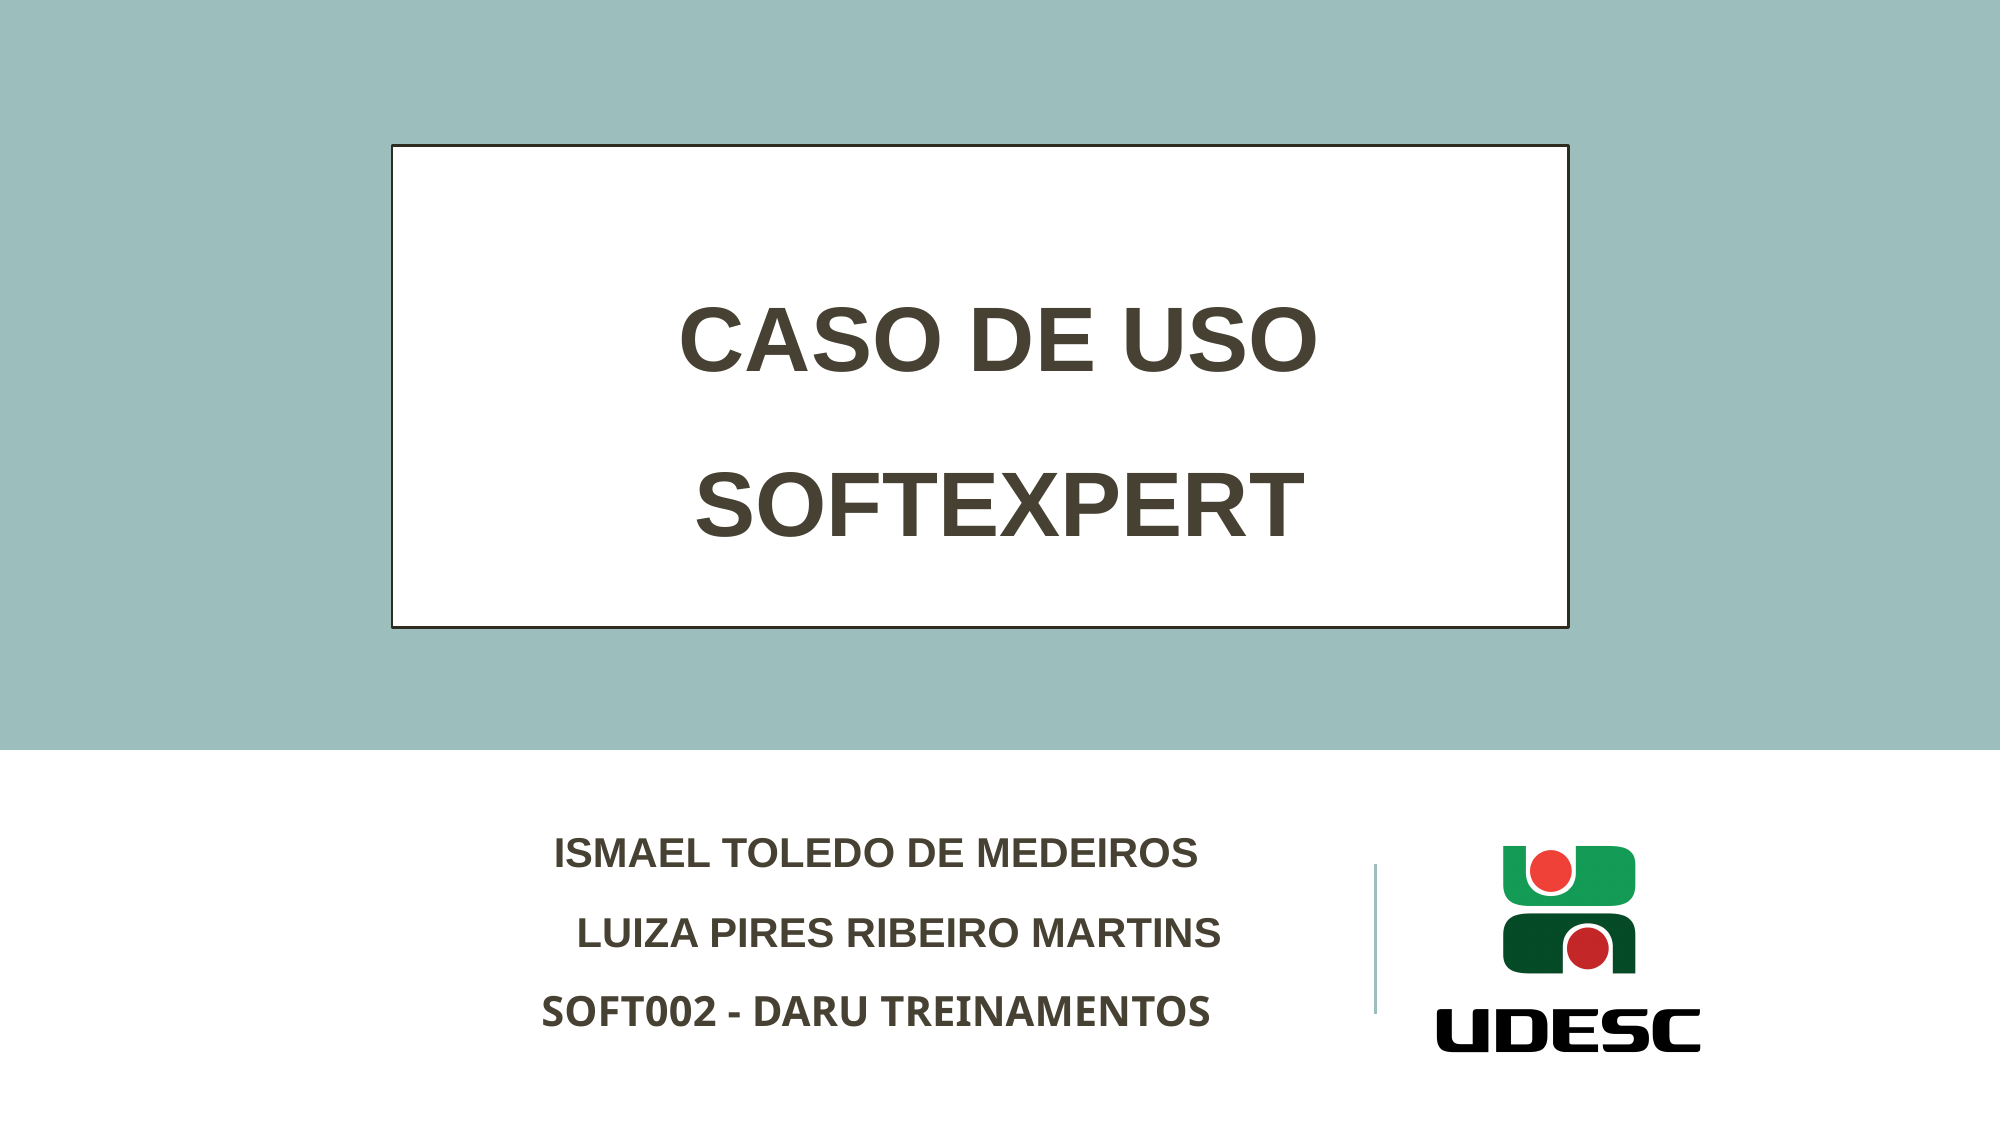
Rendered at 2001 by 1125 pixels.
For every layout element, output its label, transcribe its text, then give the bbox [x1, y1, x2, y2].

text_box [392, 145, 1569, 628]
title CASO DE USO SOFTEXPERT [527, 200, 1473, 580]
subtitle ISMAEL TOLEDO DE MEDEIROS LUIZA PIRES RIBEIRO MARTINS SOFT002 - DARU TREINAMENTOS [403, 793, 1349, 1084]
picture [1415, 825, 1722, 1074]
